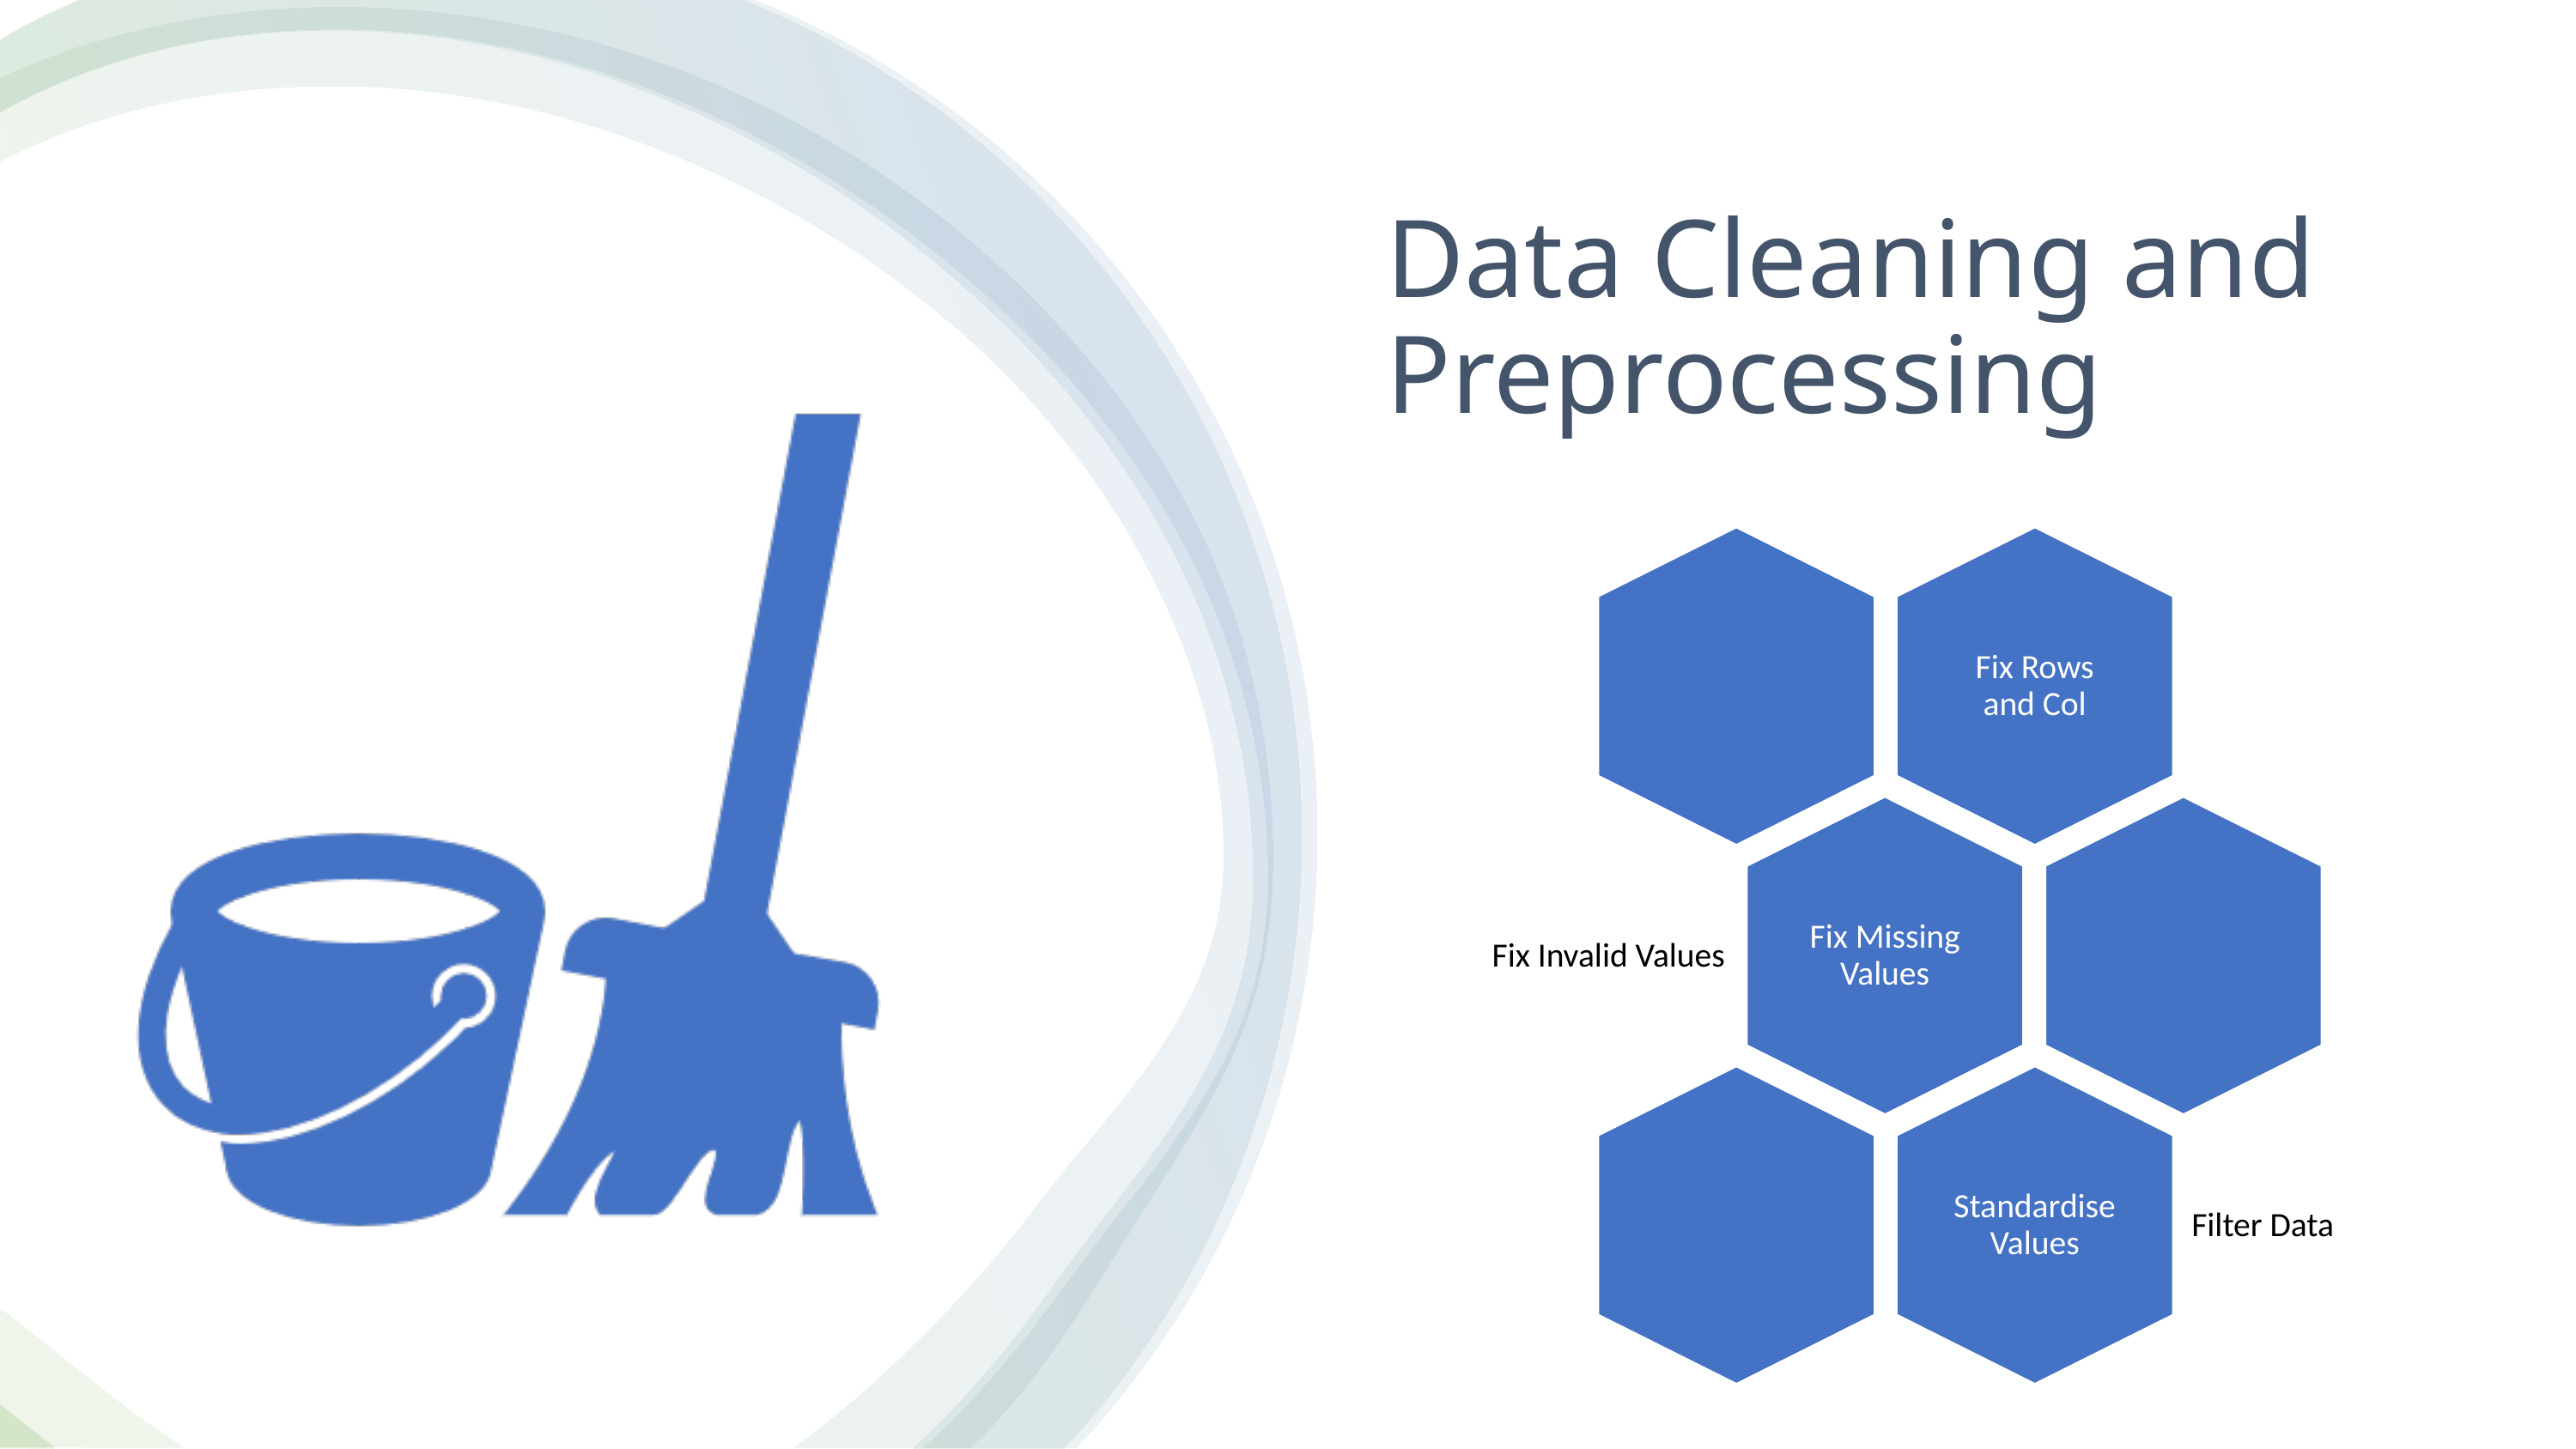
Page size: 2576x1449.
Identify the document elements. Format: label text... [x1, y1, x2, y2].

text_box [0, 0, 1317, 1449]
text_box Data Cleaning and Preprocessing [1373, 197, 2390, 472]
text_box [1317, 0, 2576, 1449]
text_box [1392, 465, 2537, 1446]
